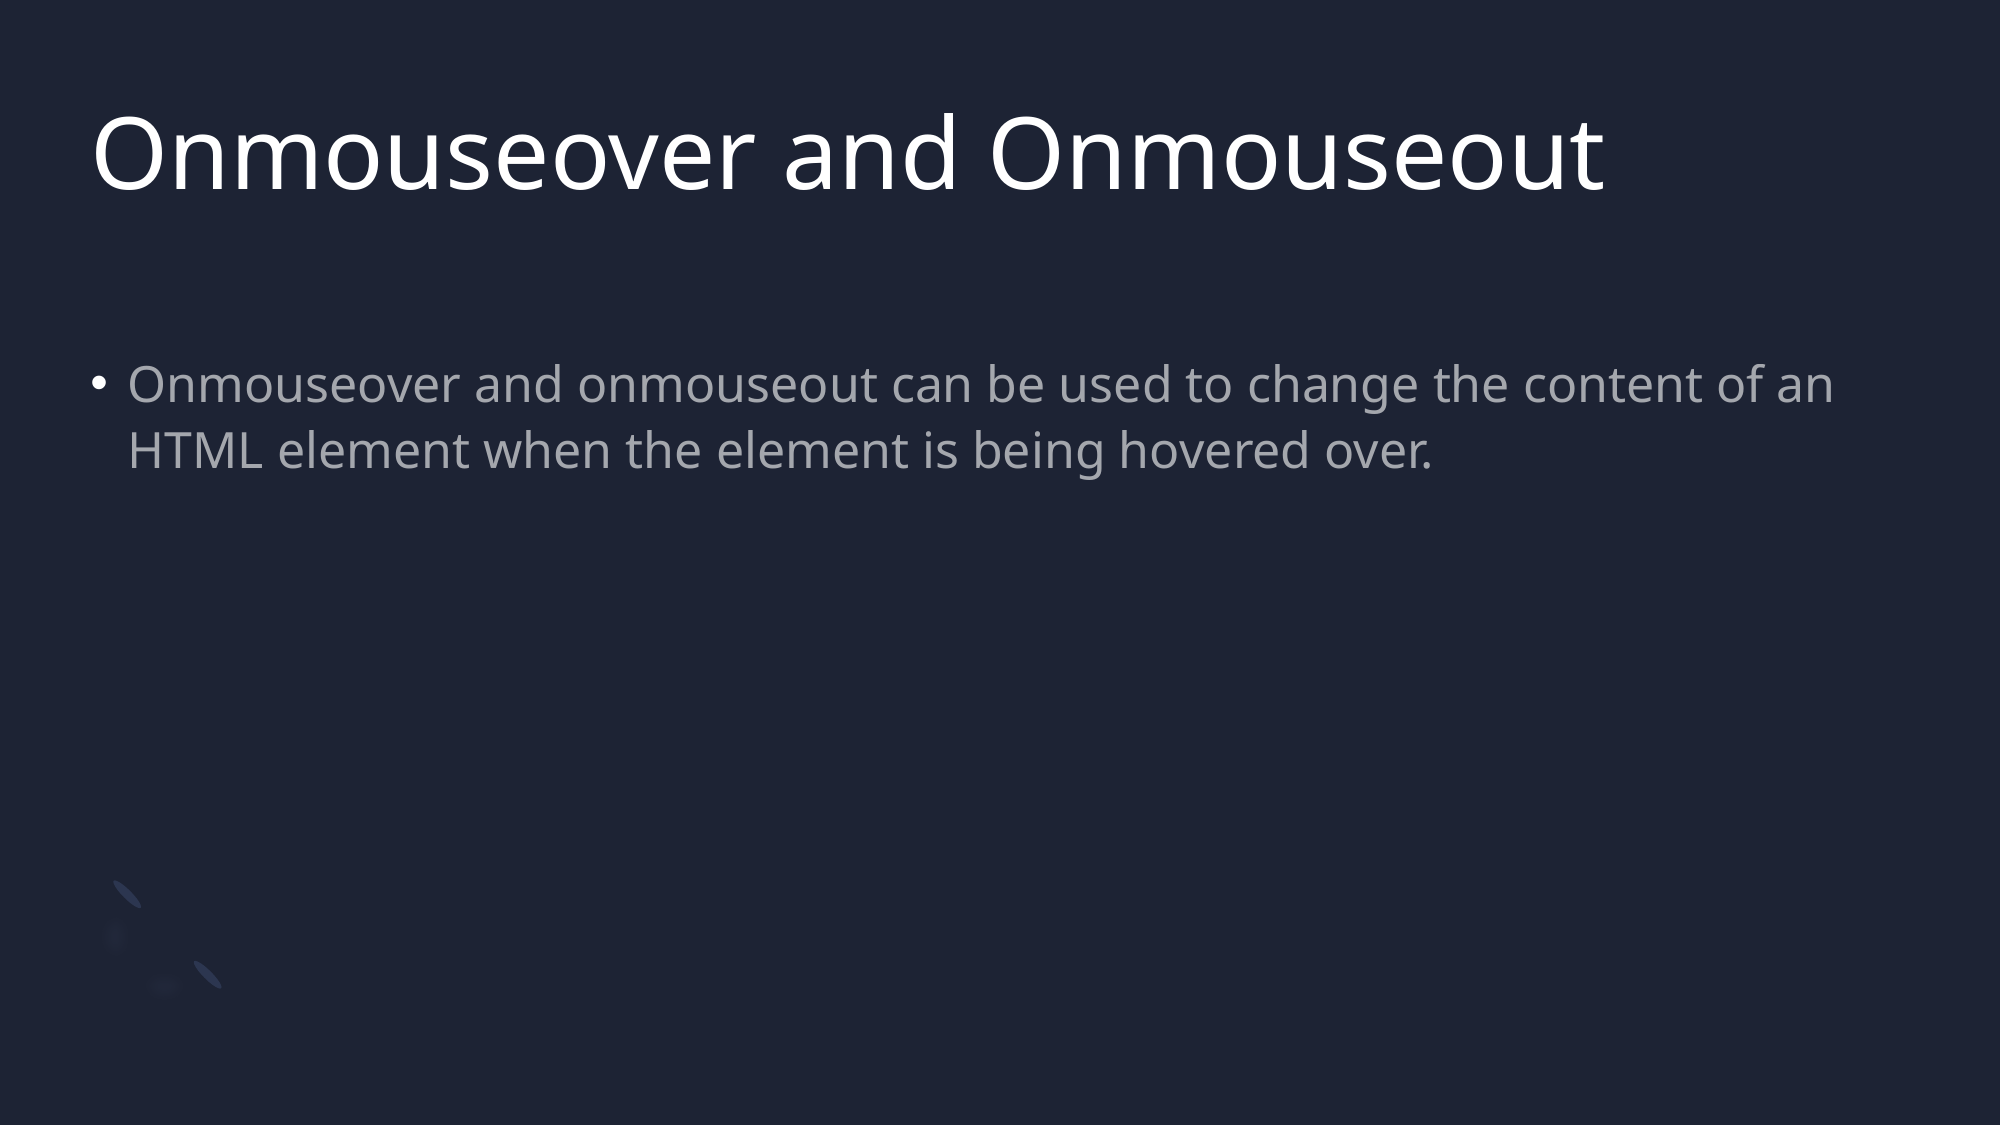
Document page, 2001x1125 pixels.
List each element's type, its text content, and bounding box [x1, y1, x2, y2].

title Onmouseover and Onmouseout [90, 90, 1910, 309]
list Onmouseover and onmouseout can be used to change the content of an HTML element when the element is being hovered over. [90, 346, 1910, 1000]
